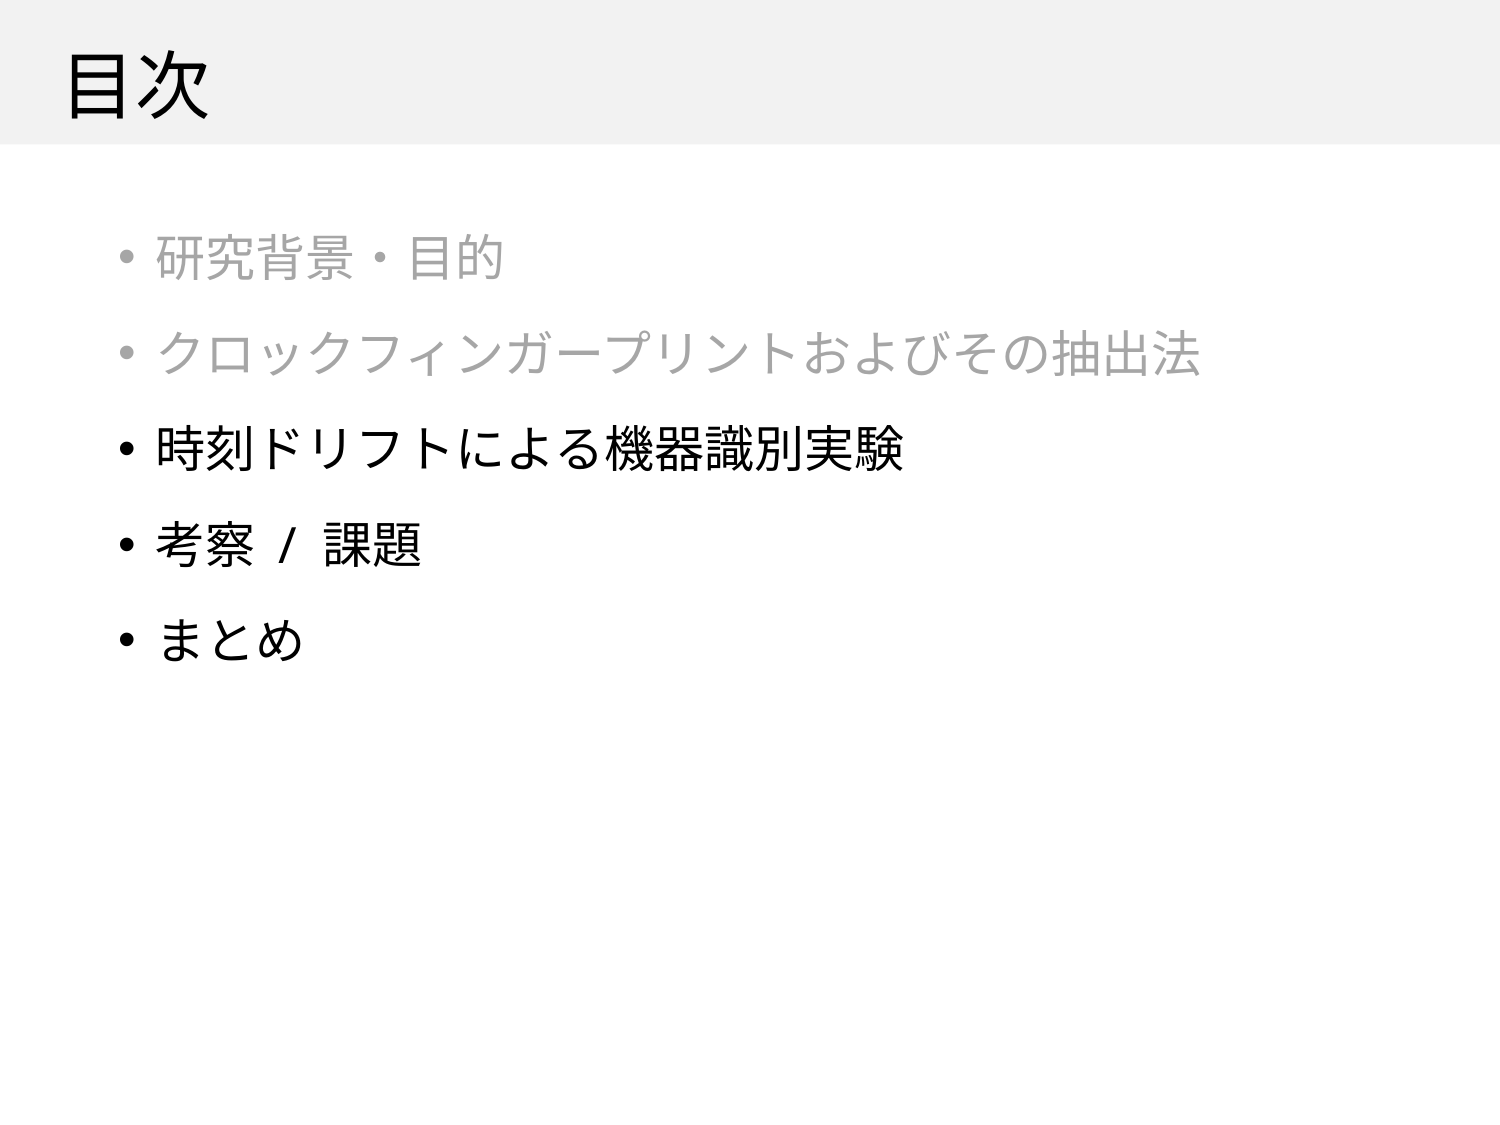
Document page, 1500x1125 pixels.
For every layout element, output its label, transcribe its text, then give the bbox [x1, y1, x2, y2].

title 目次 [45, 0, 1455, 145]
list 研究背景・目的 クロックフィンガープリントおよびその抽出法 時刻ドリフトによる機器識別実験 考察 / 課題 まとめ [103, 203, 1397, 1014]
